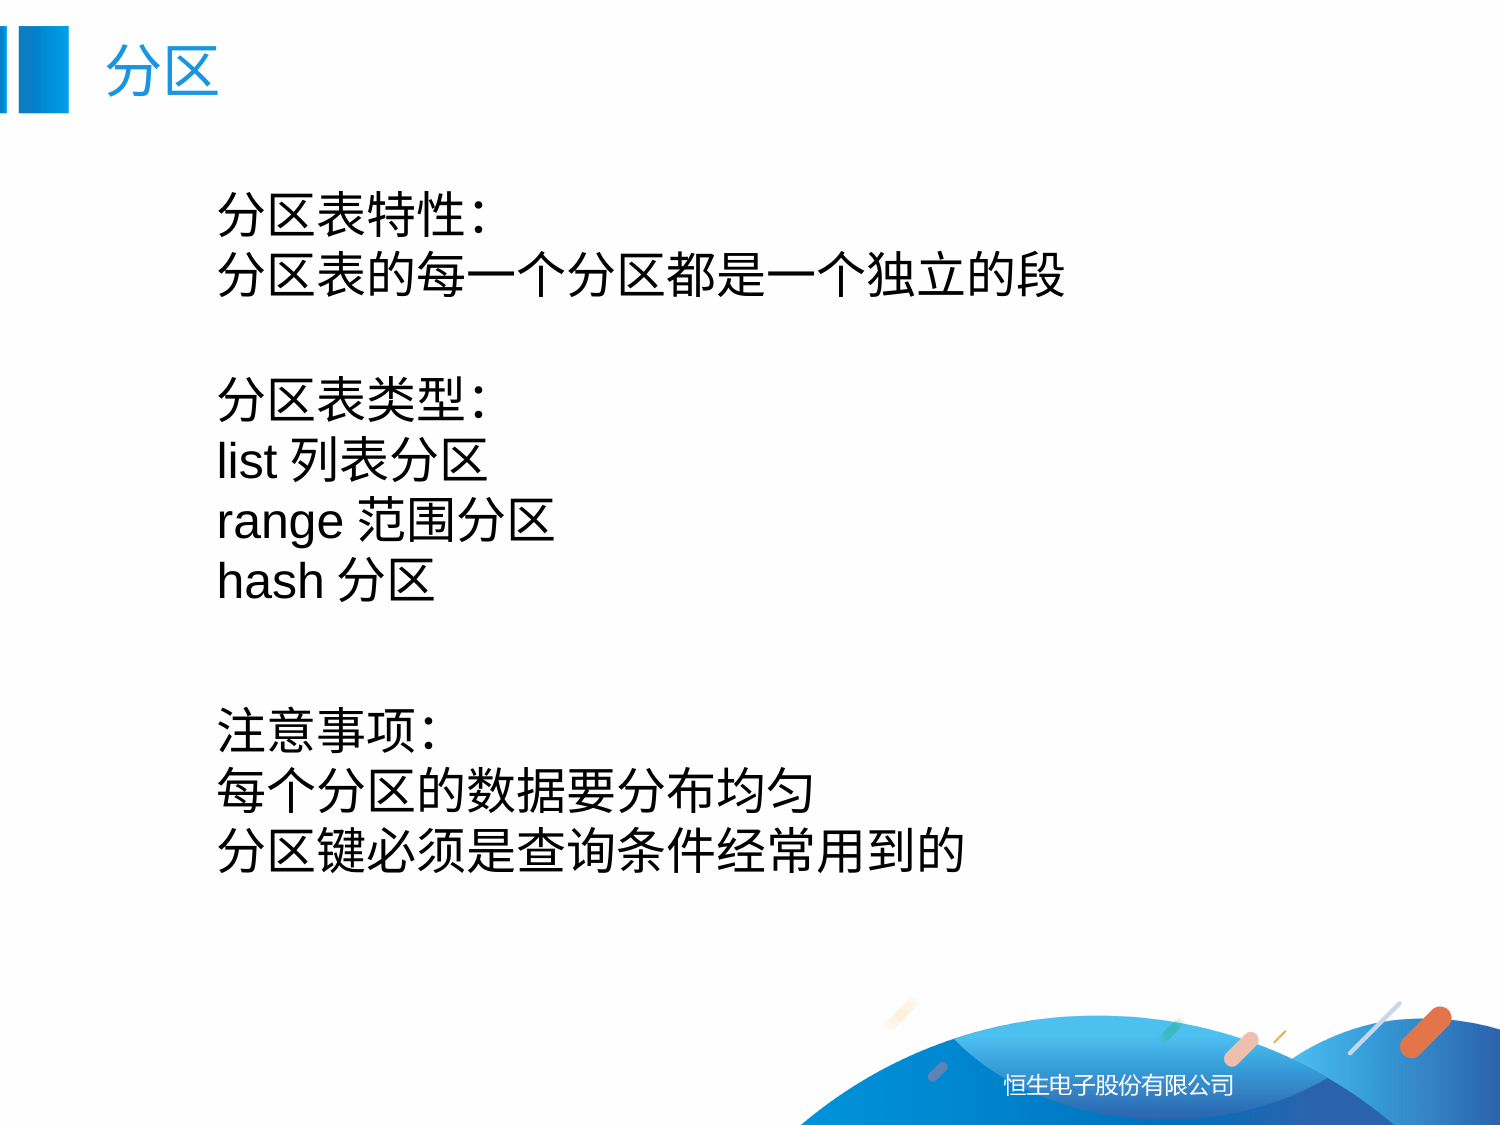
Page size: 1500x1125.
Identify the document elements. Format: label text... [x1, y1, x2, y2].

text_box 分区表特性： 分区表的每一个分区都是一个独立的段 [201, 176, 1299, 311]
picture [929, 1063, 947, 1081]
text_box 注意事项： 每个分区的数据要分布均匀 分区键必须是查询条件经常用到的 [201, 692, 1211, 888]
text_box 分区表类型： list列表分区 range范围分区 hash分区 [201, 361, 952, 617]
picture [0, 0, 1500, 1125]
text_box 分区 [89, 26, 705, 112]
